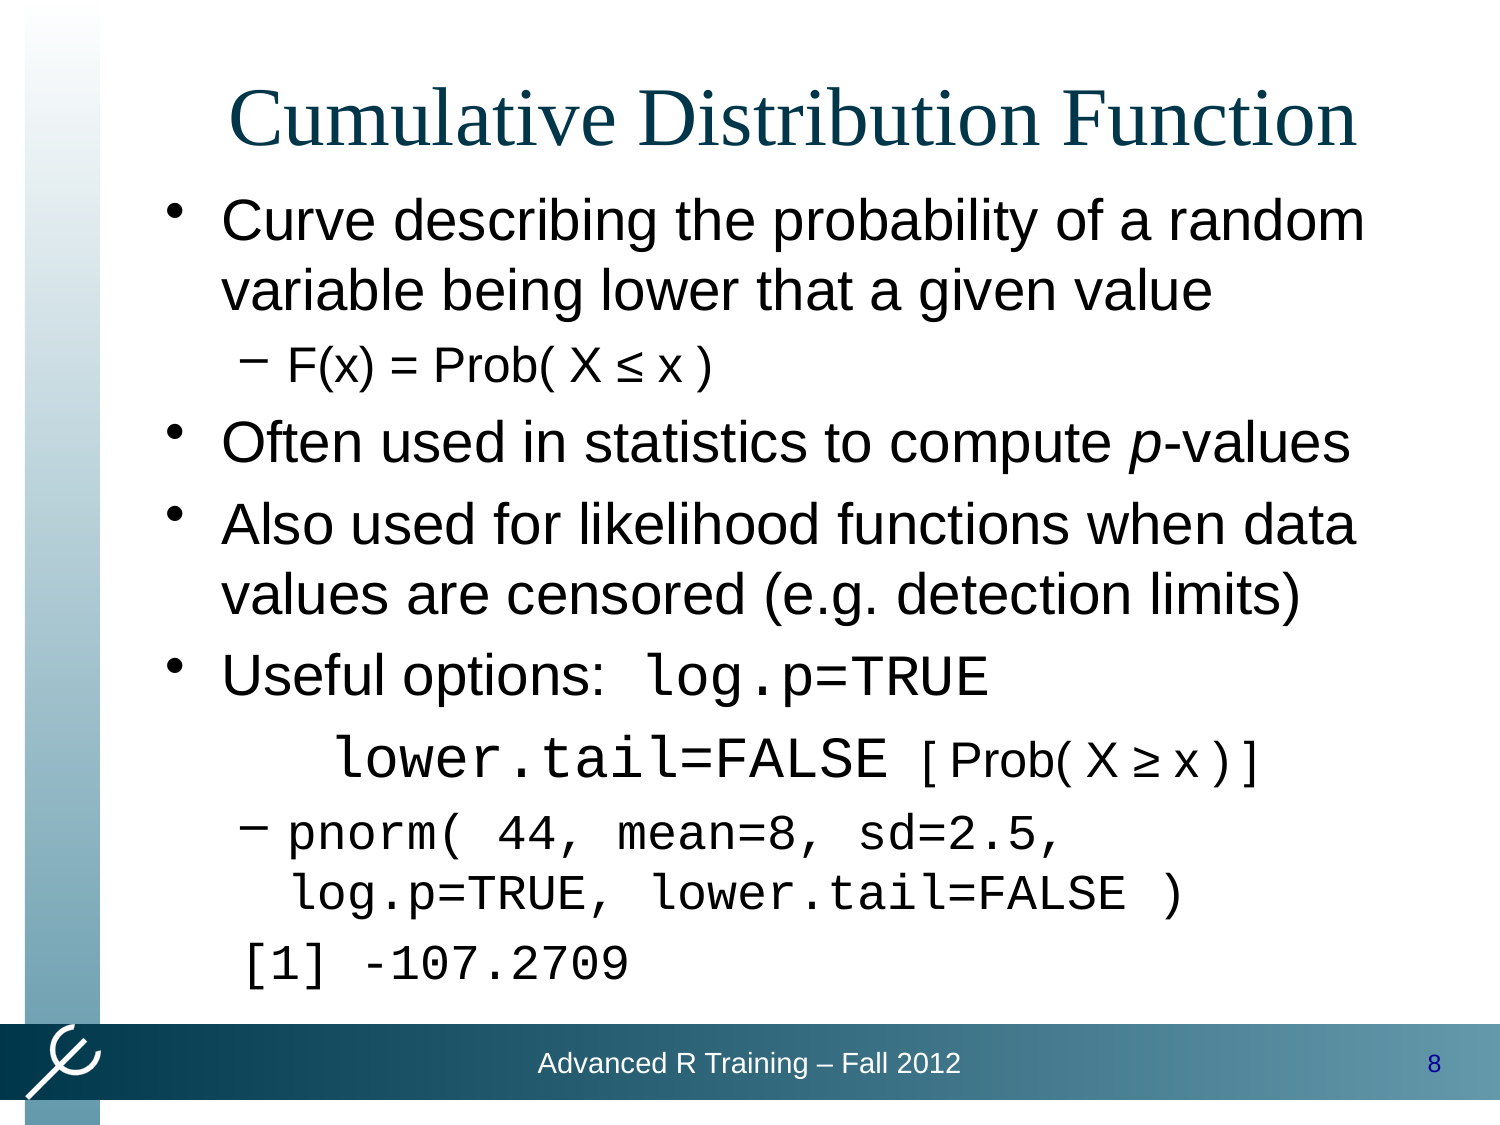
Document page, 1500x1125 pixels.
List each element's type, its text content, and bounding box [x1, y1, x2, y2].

picture [27, 1024, 101, 1100]
title Cumulative Distribution Function [150, 50, 1438, 175]
list Curve describing the probability of a random variable being lower that a given value F(x) = Prob( X ≤ x ) Often used in statistics to compute p-values Also used for likelihood functions when data values are censored (e.g. detection limits) Useful options: log.p=TRUE lower.tail=FALSE [ Prob( X ≥ x ) ] pnorm( 44, mean=8, sd=2.5, log.p=TRUE, lower.tail=FALSE ) [1] -107.2709 [150, 175, 1438, 1000]
